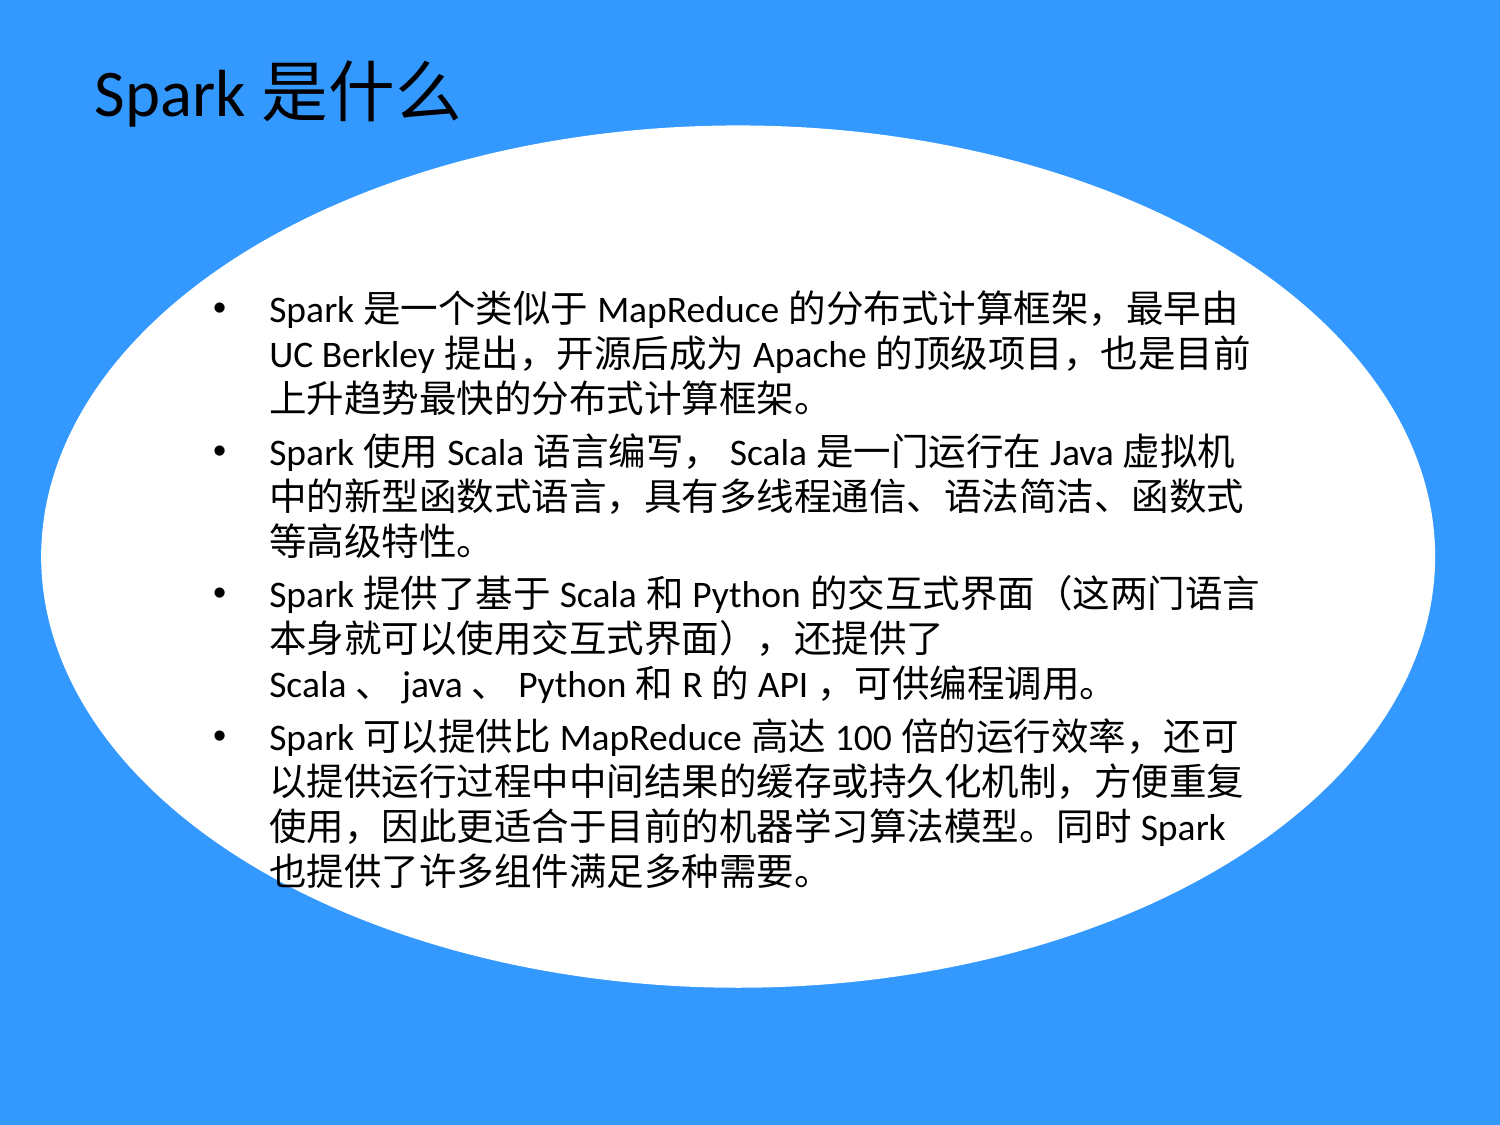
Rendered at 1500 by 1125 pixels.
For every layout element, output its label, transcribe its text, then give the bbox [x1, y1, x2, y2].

list Spark是一个类似于MapReduce的分布式计算框架，最早由UC Berkley提出，开源后成为Apache的顶级项目，也是目前上升趋势最快的分布式计算框架。 Spark使用Scala语言编写，Scala是一门运行在Java虚拟机中的新型函数式语言，具有多线程通信、语法简洁、函数式等高级特性。 Spark提供了基于Scala和Python的交互式界面（这两门语言本身就可以使用交互式界面），还提供了Scala、java、Python和R的API，可供编程调用。 Spark可以提供比MapReduce高达100倍的运行效率，还可以提供运行过程中中间结果的缓存或持久化机制，方便重复使用，因此更适合于目前的机器学习算法模型。同时Spark也提供了许多组件满足多种需要。 [198, 277, 1286, 928]
title Spark是什么 [76, 42, 481, 138]
